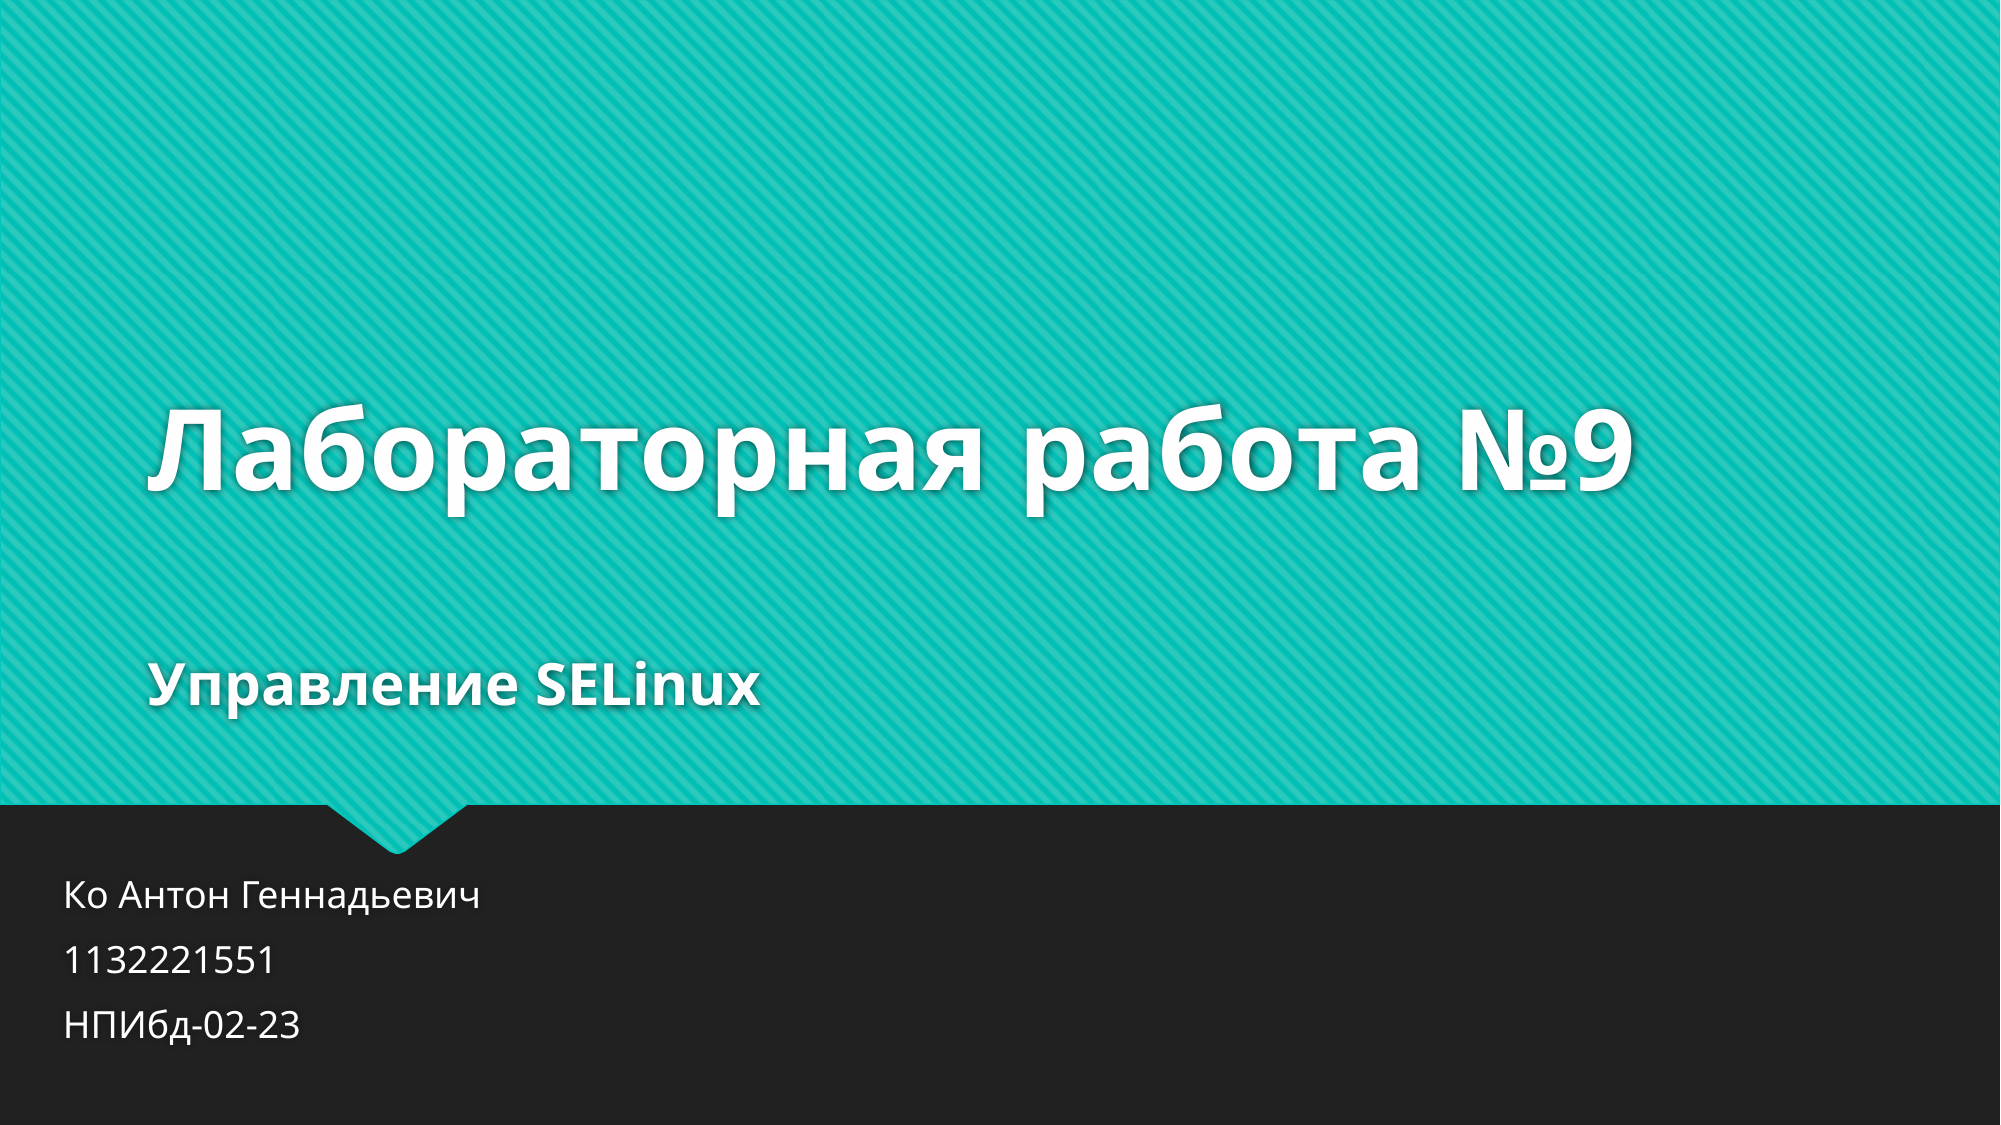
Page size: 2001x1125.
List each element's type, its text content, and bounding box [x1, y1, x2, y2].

title Лабораторная работа №9 Управление SELinux [132, 237, 1868, 726]
subtitle Ко Антон Геннадьевич 1132221551 НПИбд-02-23 [47, 863, 1783, 1097]
